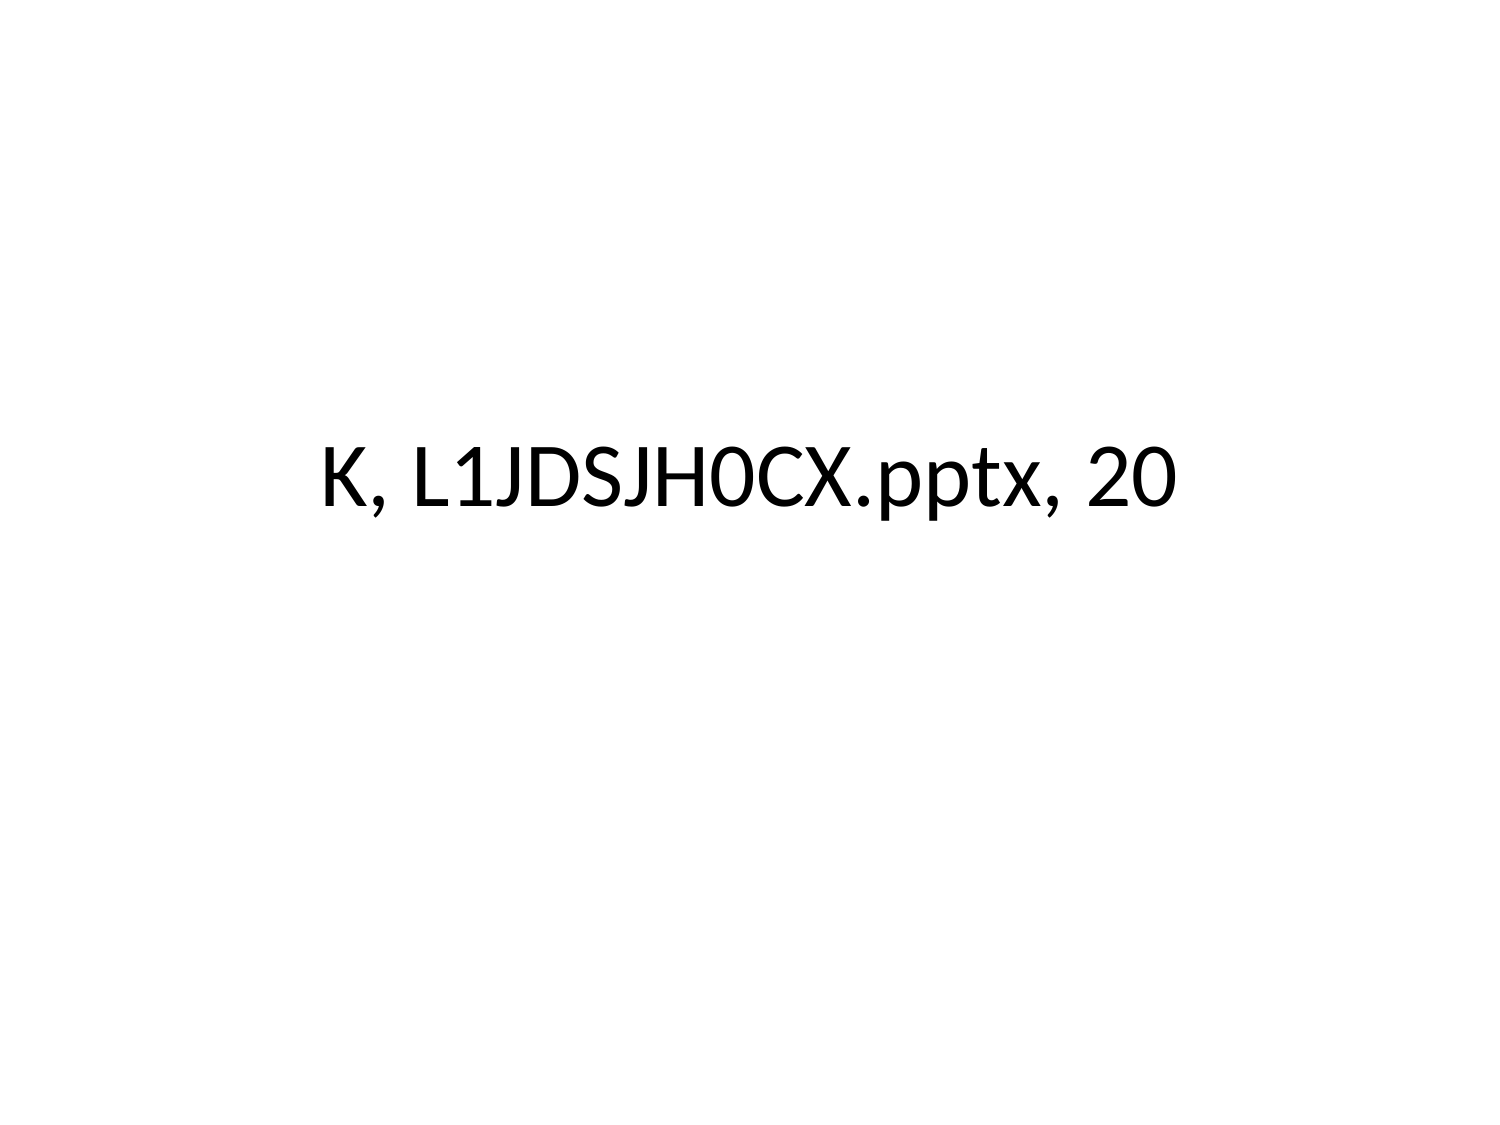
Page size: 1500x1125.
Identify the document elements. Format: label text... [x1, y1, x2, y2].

title K, L1JDSJH0CX.pptx, 20 [112, 349, 1388, 591]
